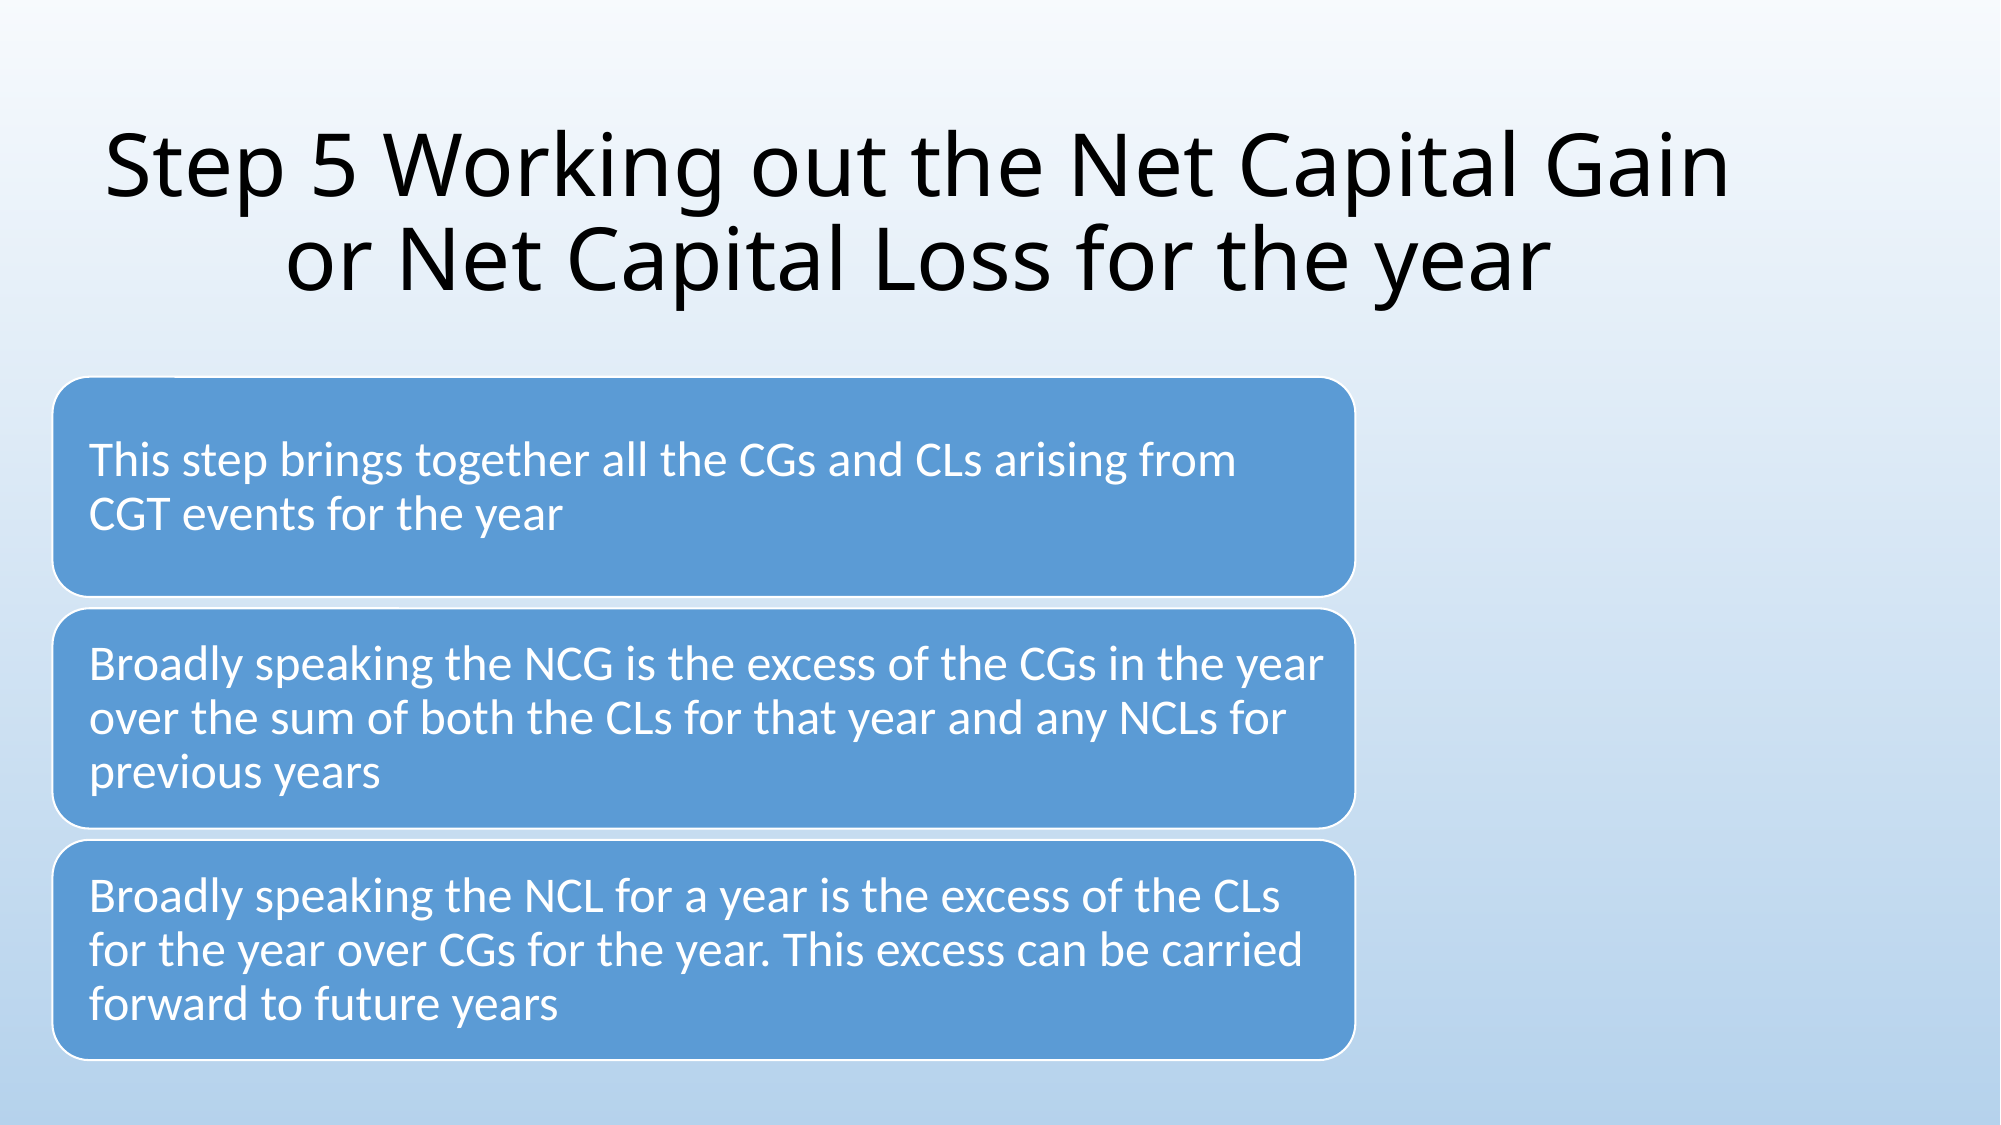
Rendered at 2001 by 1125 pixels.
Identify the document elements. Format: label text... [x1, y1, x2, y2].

title Step 5 Working out the Net Capital Gain or Net Capital Loss for the year [34, 113, 1804, 318]
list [52, 363, 1356, 1074]
